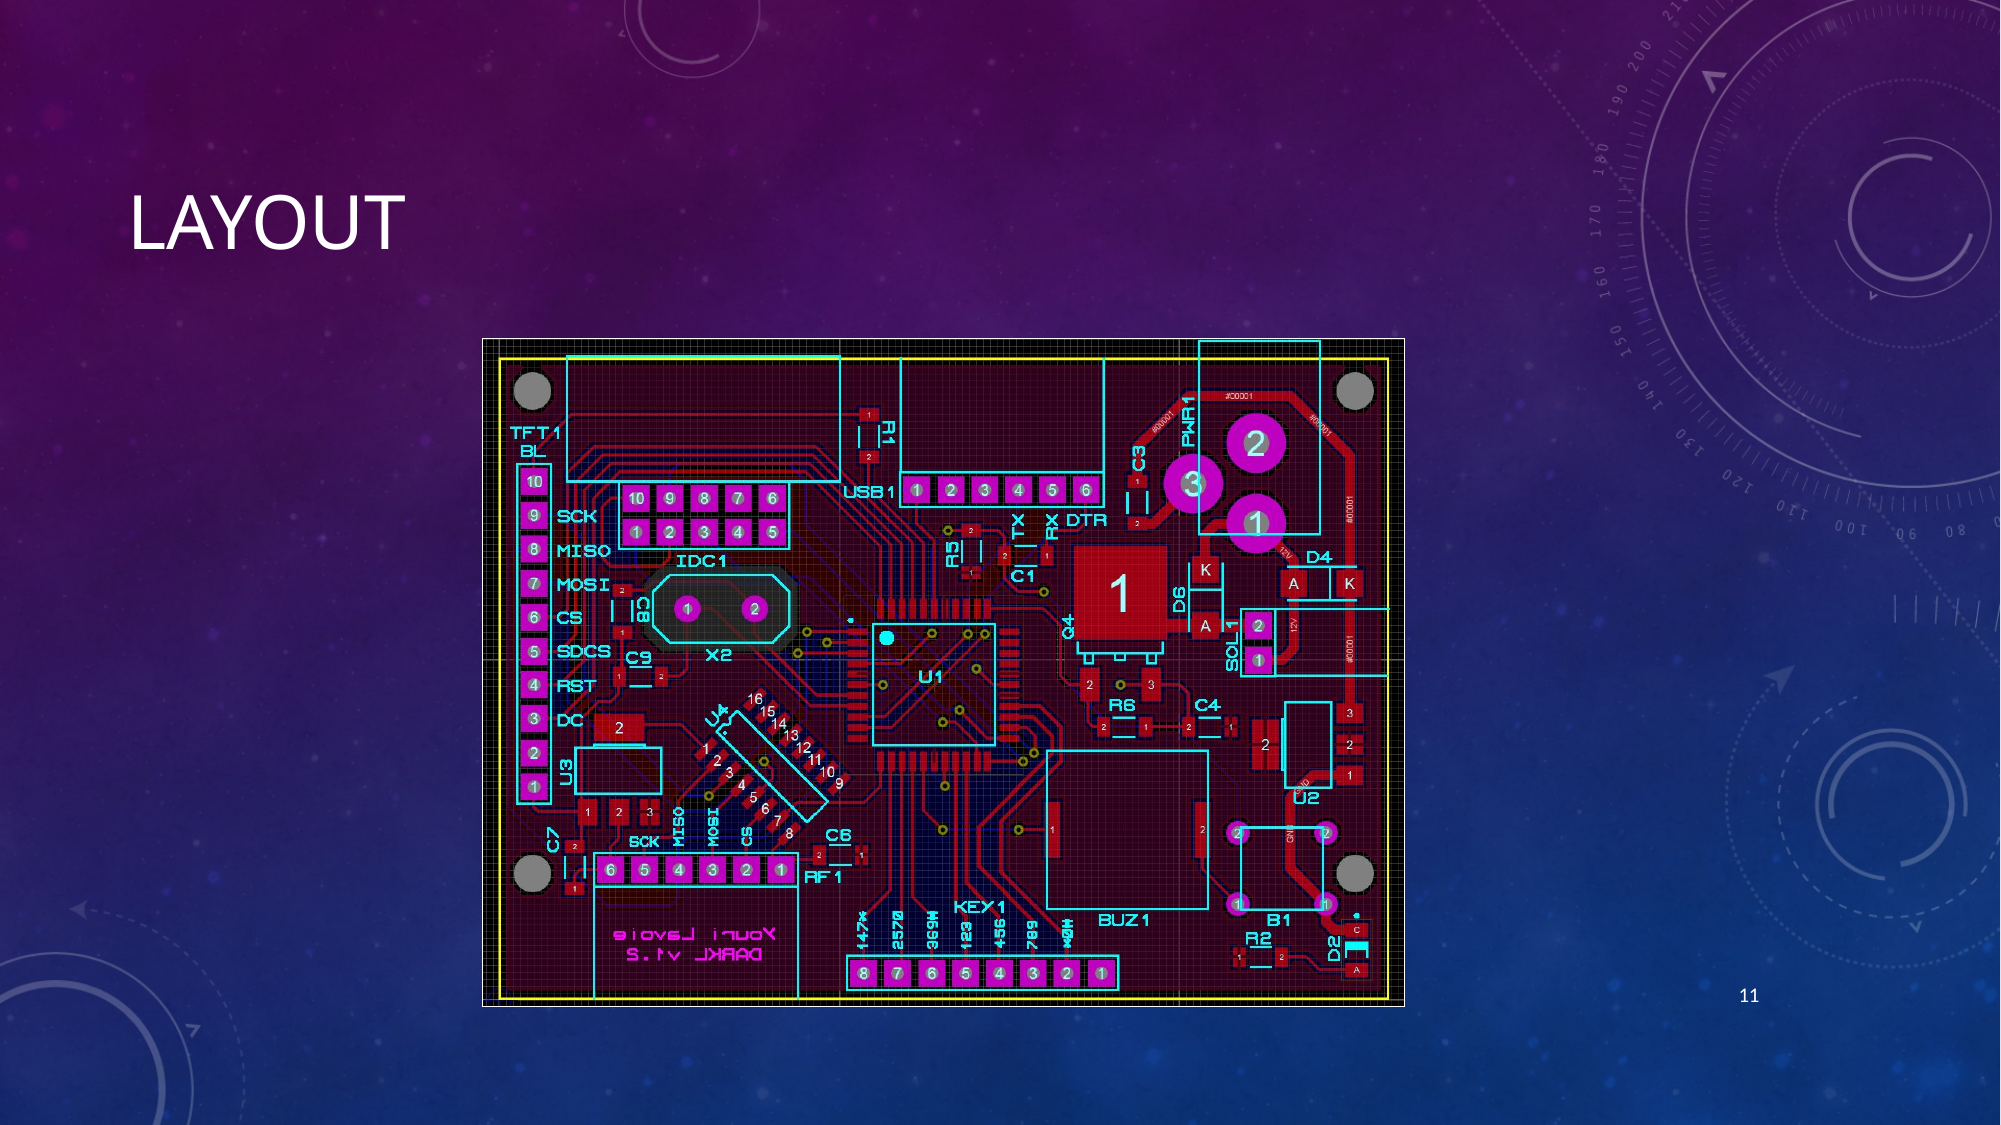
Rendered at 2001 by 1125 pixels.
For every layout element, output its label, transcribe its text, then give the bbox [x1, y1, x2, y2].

title Layout [112, 99, 1775, 339]
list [482, 338, 1405, 1007]
picture [0, 0, 2001, 1125]
slide_number 11 [1684, 963, 1775, 1025]
